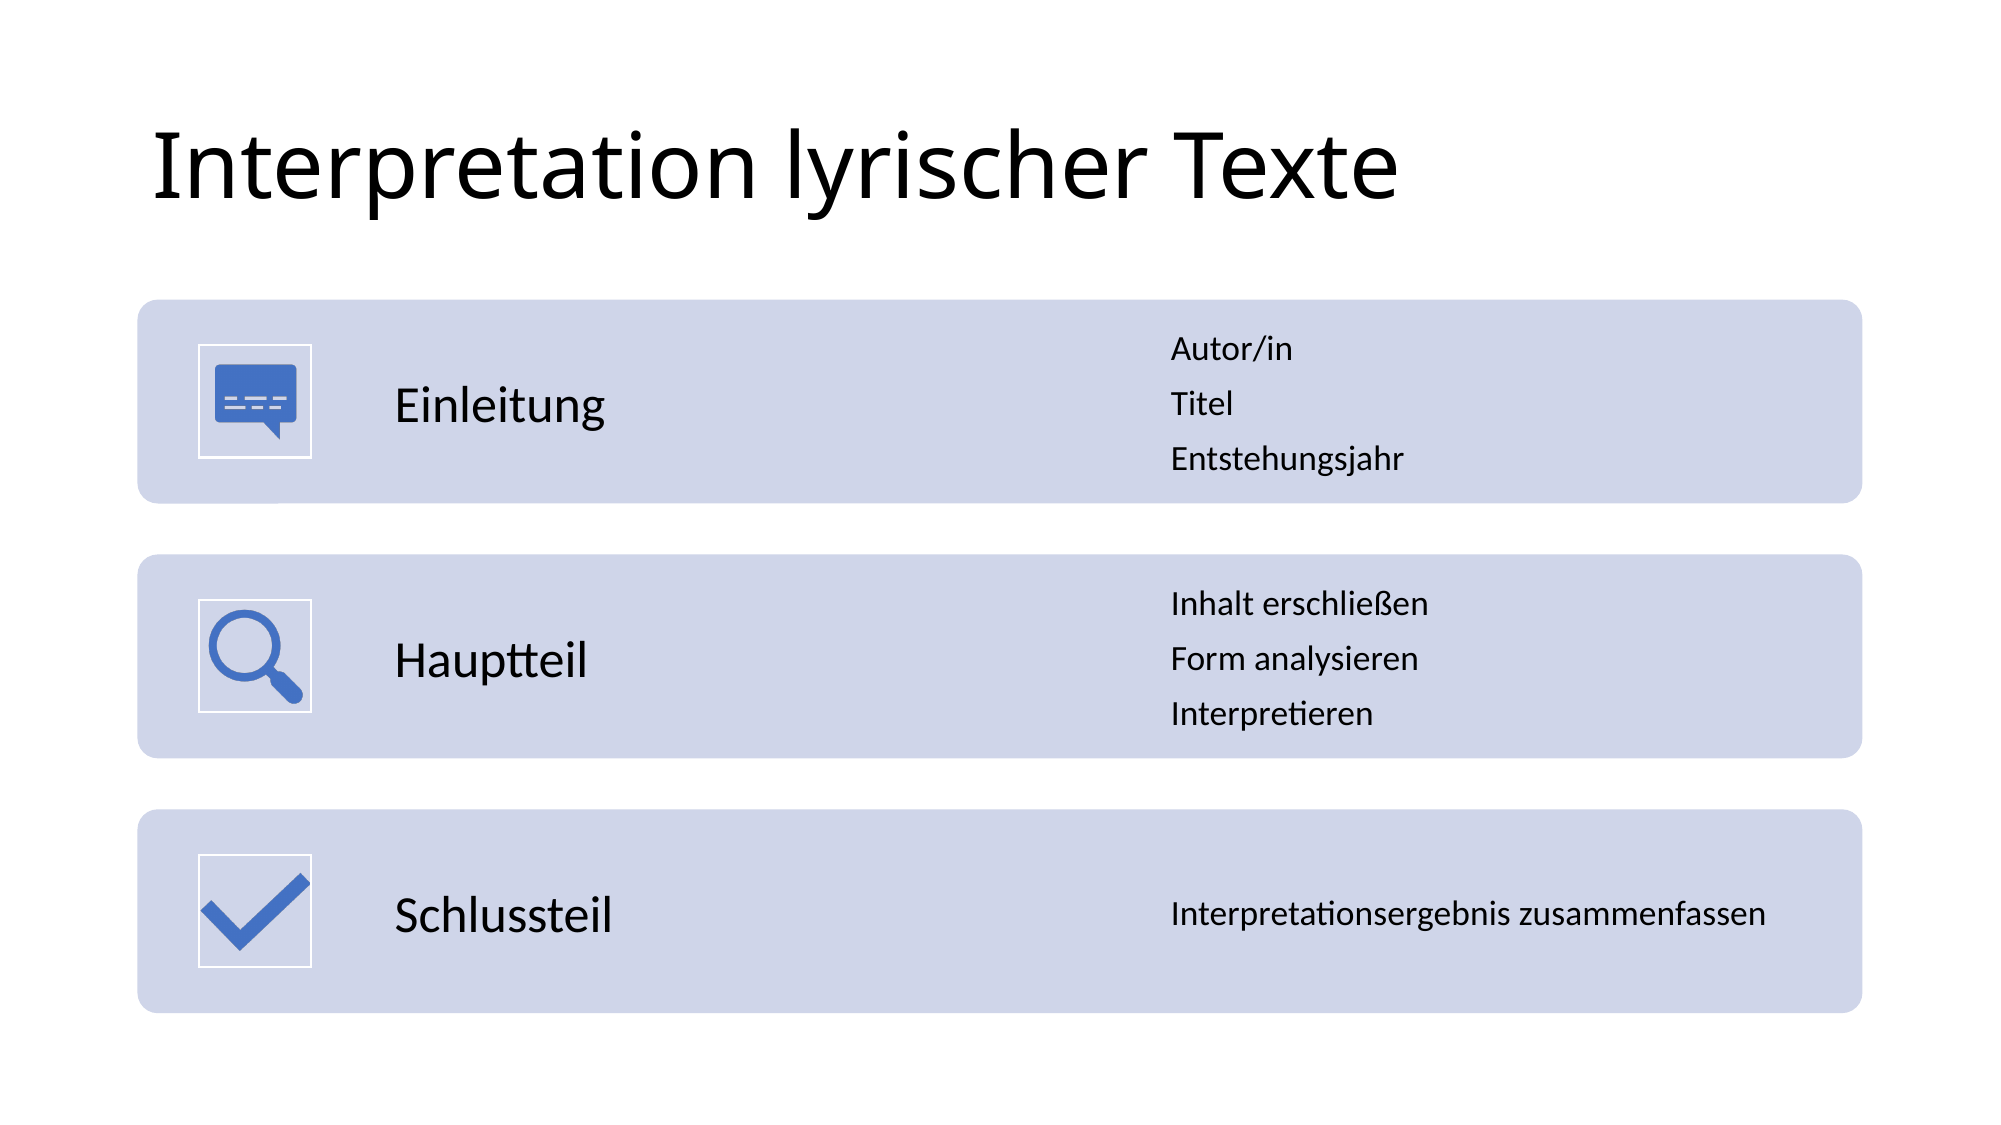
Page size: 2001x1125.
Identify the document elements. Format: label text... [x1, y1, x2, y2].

title Interpretation lyrischer Texte [137, 59, 1863, 278]
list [137, 299, 1863, 1014]
